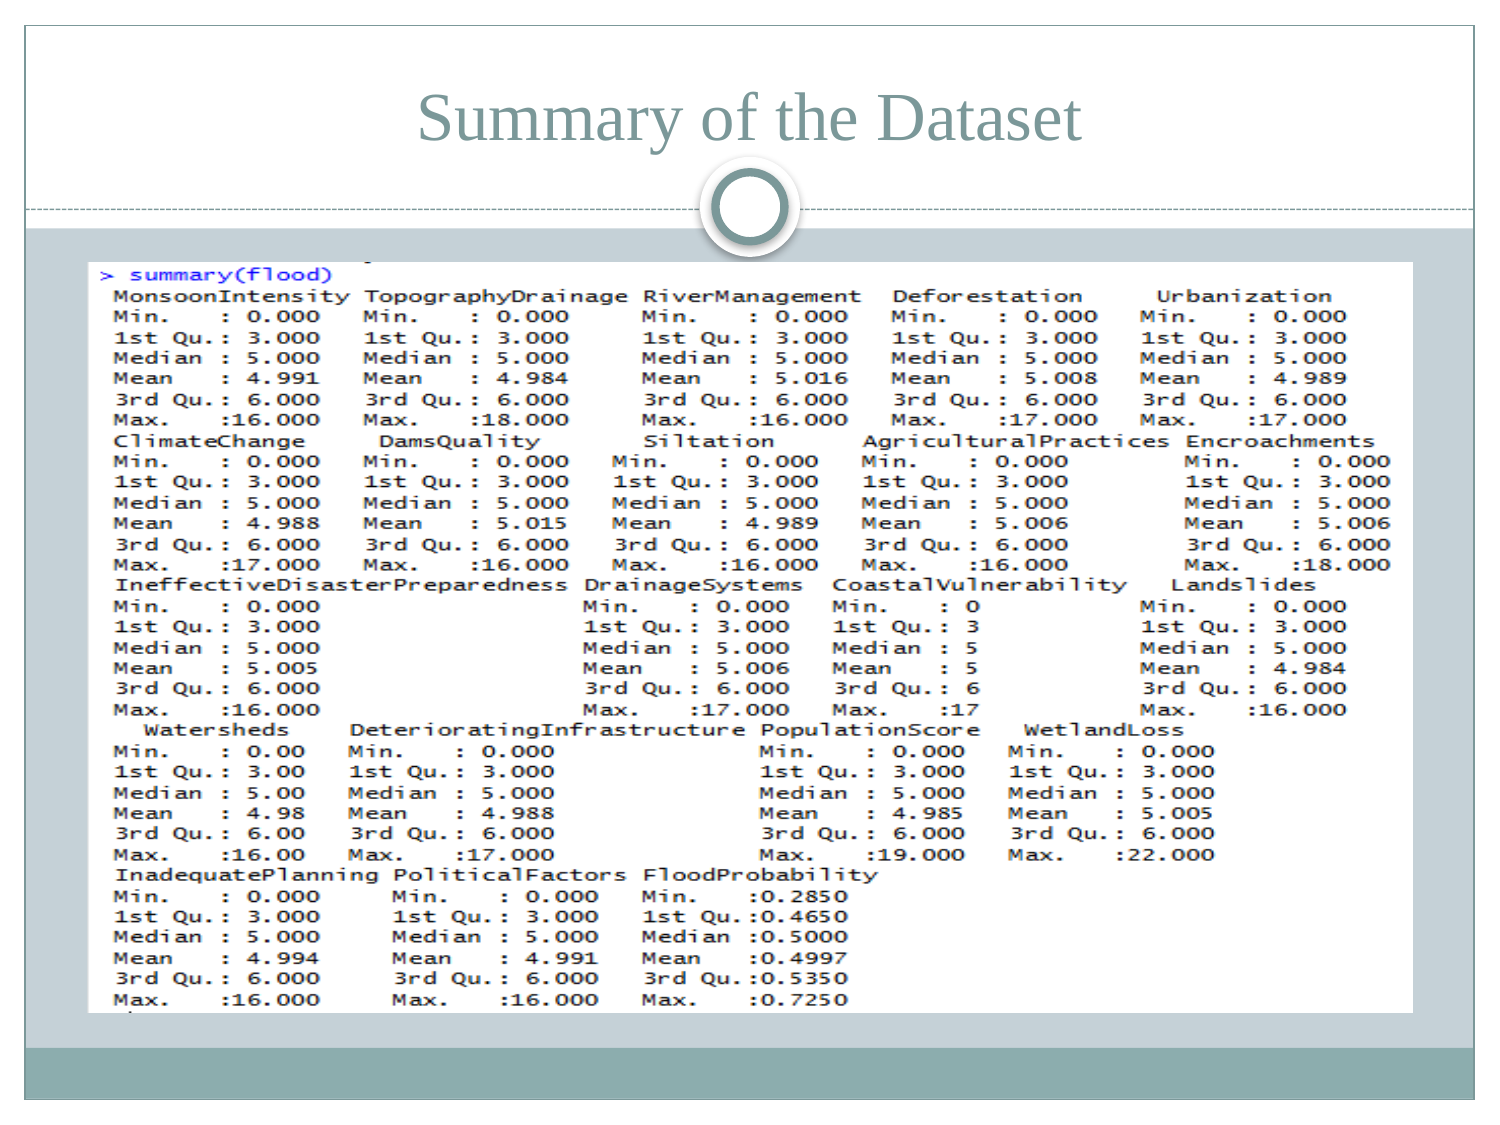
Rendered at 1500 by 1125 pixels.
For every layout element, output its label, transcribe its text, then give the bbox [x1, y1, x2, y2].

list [87, 262, 1413, 1013]
title Summary of the Dataset [49, 37, 1450, 162]
